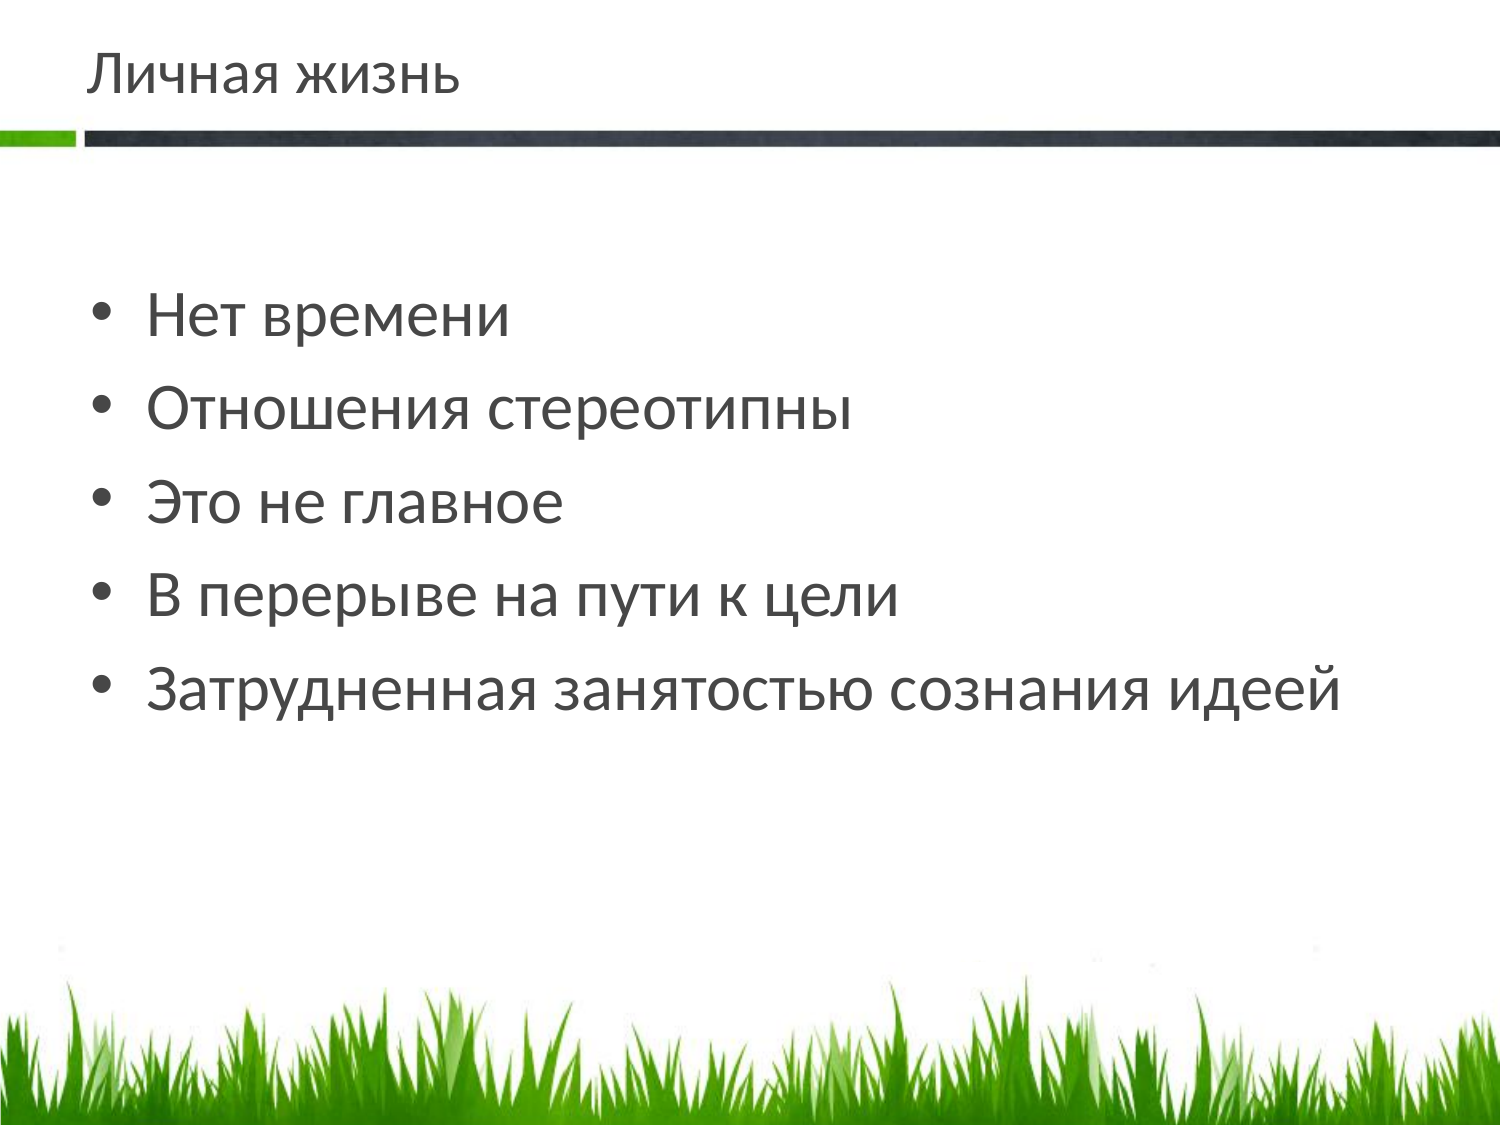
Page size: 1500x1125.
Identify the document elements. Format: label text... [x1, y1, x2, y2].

picture [0, 0, 1500, 1125]
list Нет времени Отношения стереотипны Это не главное В перерыве на пути к цели Затрудненная занятостью сознания идеей [75, 262, 1425, 1005]
title Личная жизнь [71, 12, 1450, 125]
